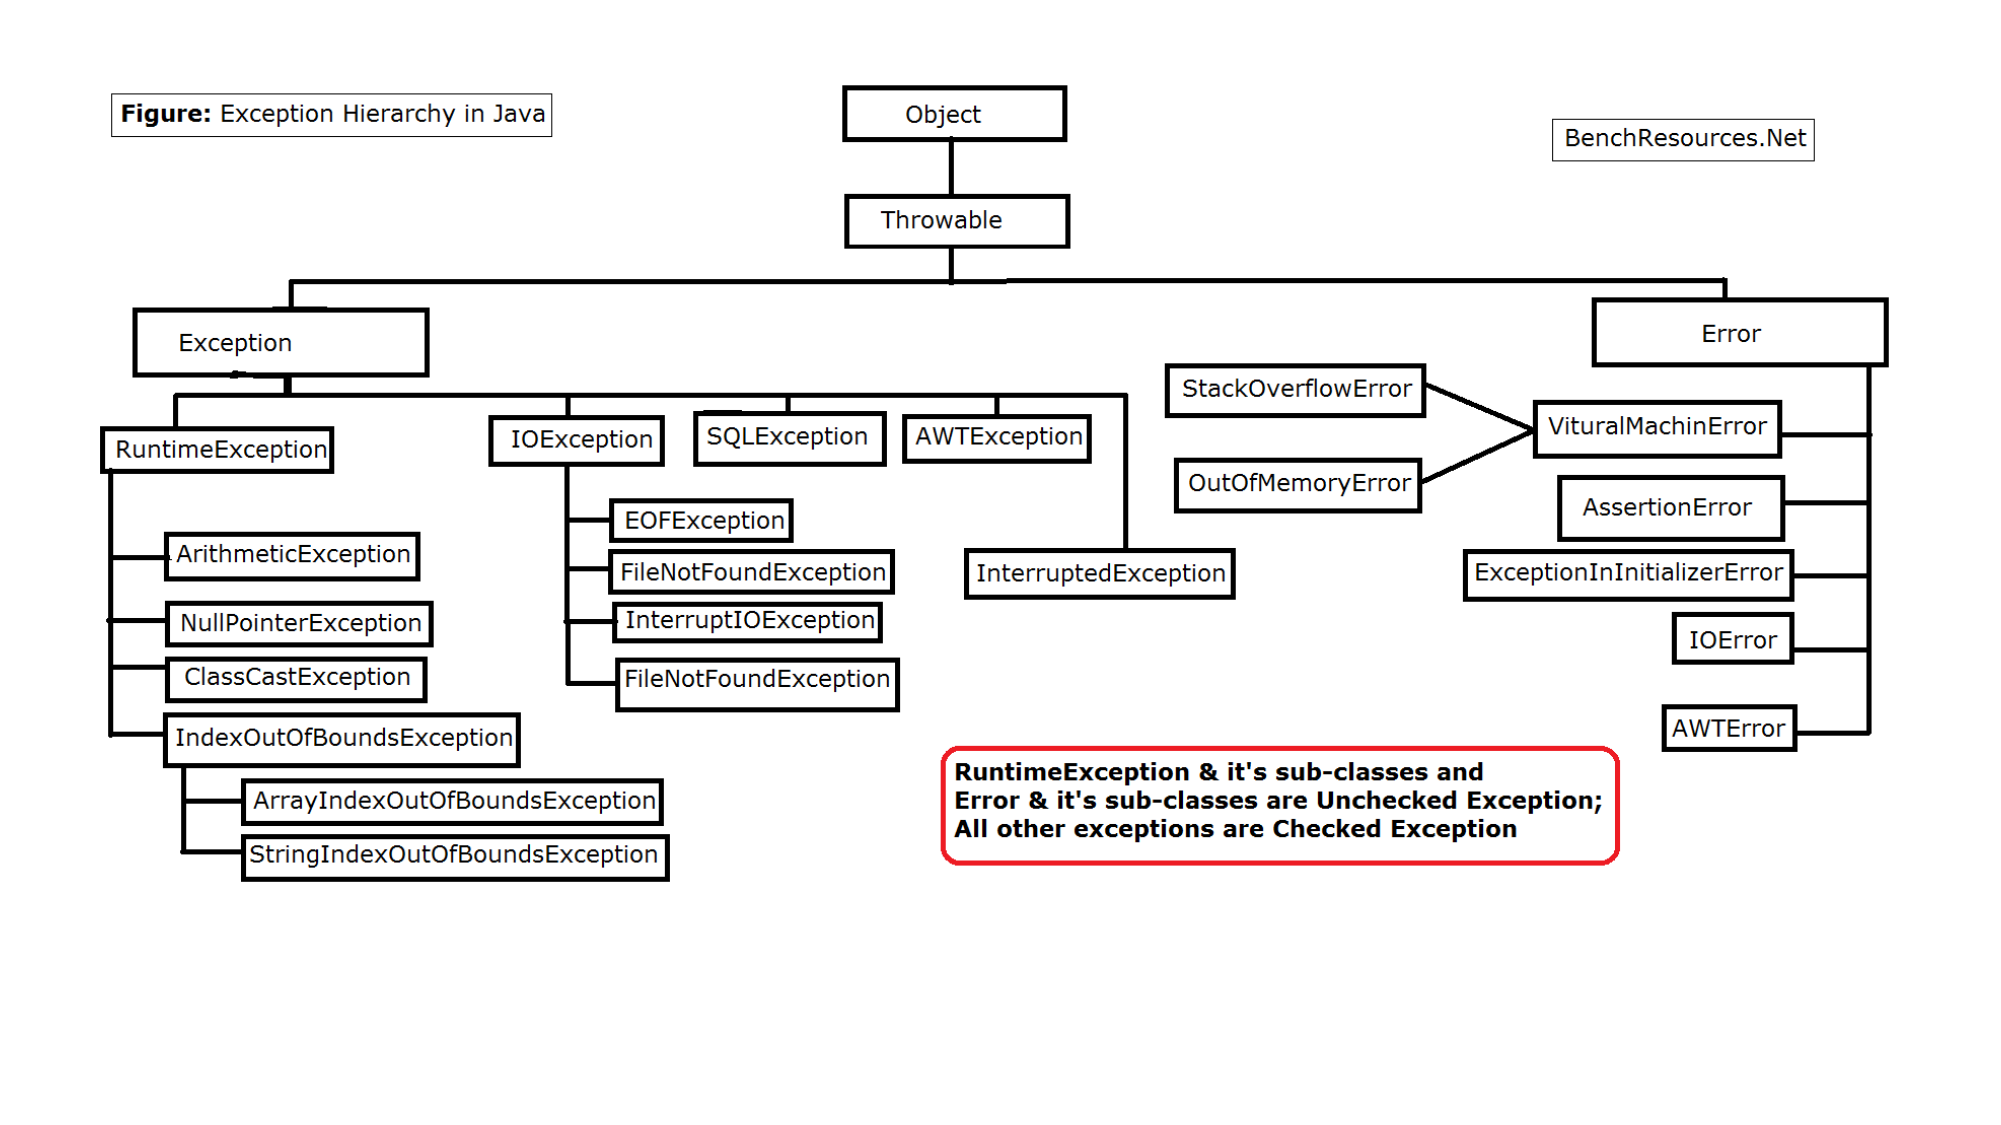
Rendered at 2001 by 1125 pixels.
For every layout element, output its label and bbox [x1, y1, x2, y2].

picture [96, 64, 1904, 894]
